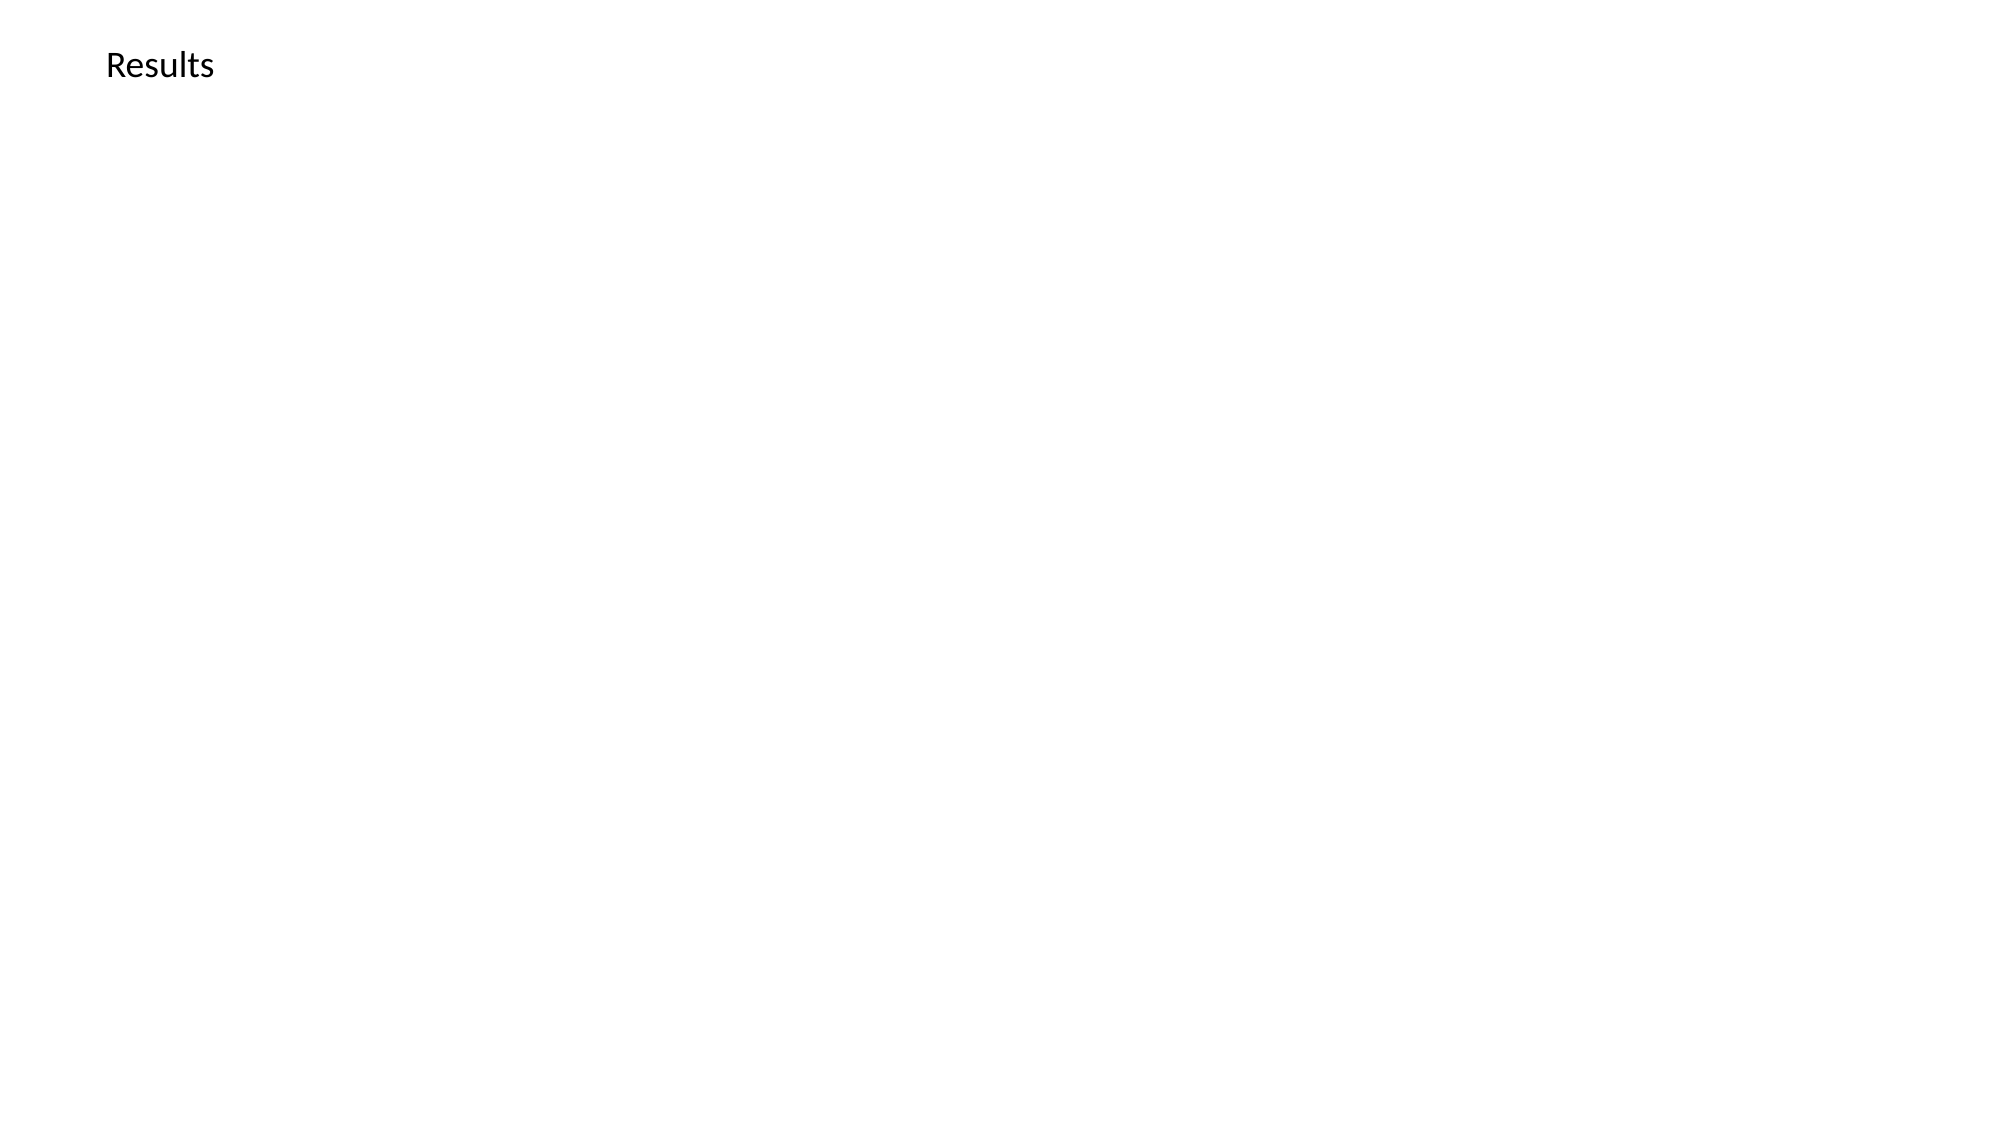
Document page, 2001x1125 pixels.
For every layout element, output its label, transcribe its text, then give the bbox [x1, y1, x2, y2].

text_box Results [91, 32, 230, 92]
